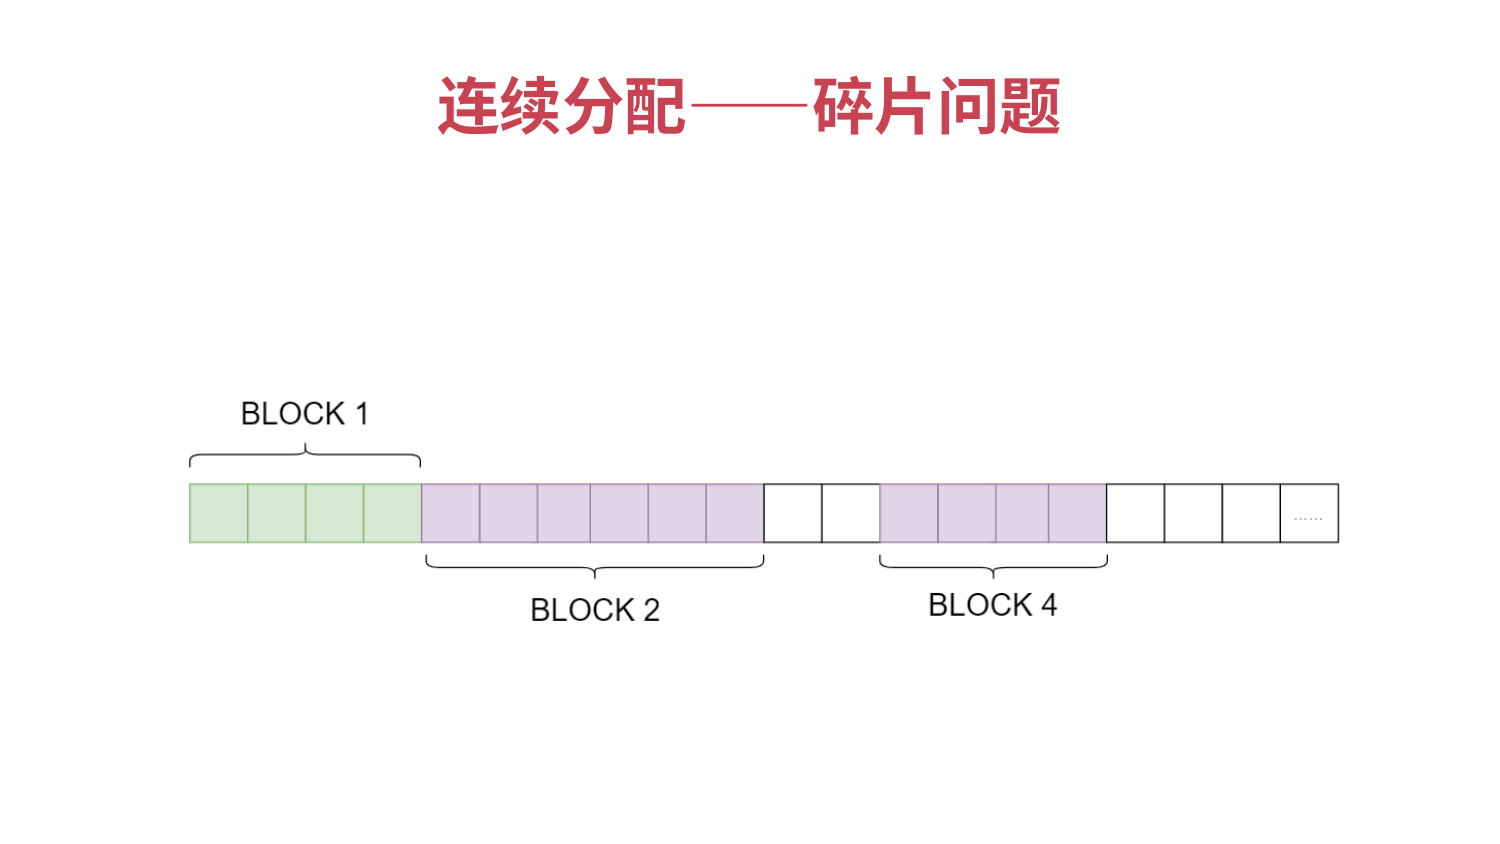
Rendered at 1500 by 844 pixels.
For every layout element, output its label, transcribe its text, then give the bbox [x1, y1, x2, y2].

picture [147, 350, 1418, 654]
title 连续分配——碎片问题 [74, 33, 1426, 175]
